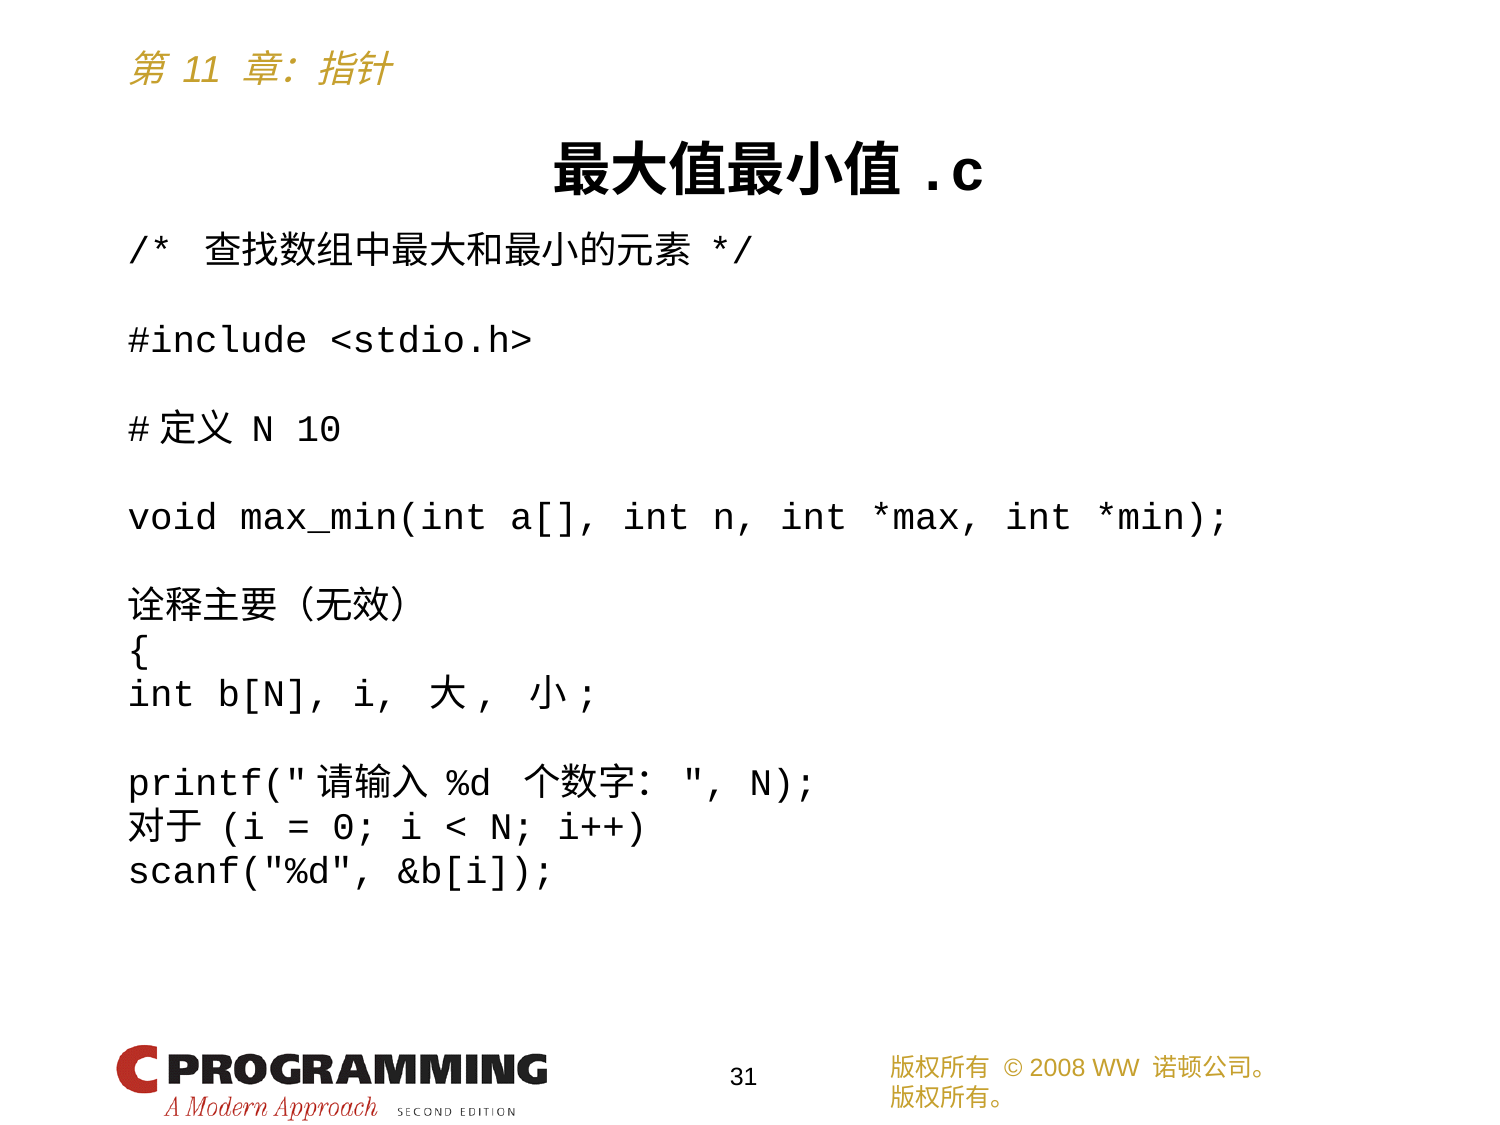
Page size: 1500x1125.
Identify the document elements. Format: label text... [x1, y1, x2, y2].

picture [112, 1041, 550, 1123]
list 最大值最小值.c /* 查找数组中最大和最小的元素 */ #include <stdio.h> #定义 N 10 void max_min(int a[], int n, int *max, int *min); 诠释主要（无效） { int b[N], i, 大, 小; printf("请输入 %d 个数字：", N); 对于 (i = 0; i < N; i++) scanf("%d", &b[i]); [112, 125, 1425, 1038]
footer 版权所有 © 2008 WW 诺顿公司。 版权所有。 [874, 1043, 1388, 1119]
slide_number 31 [687, 1049, 801, 1101]
